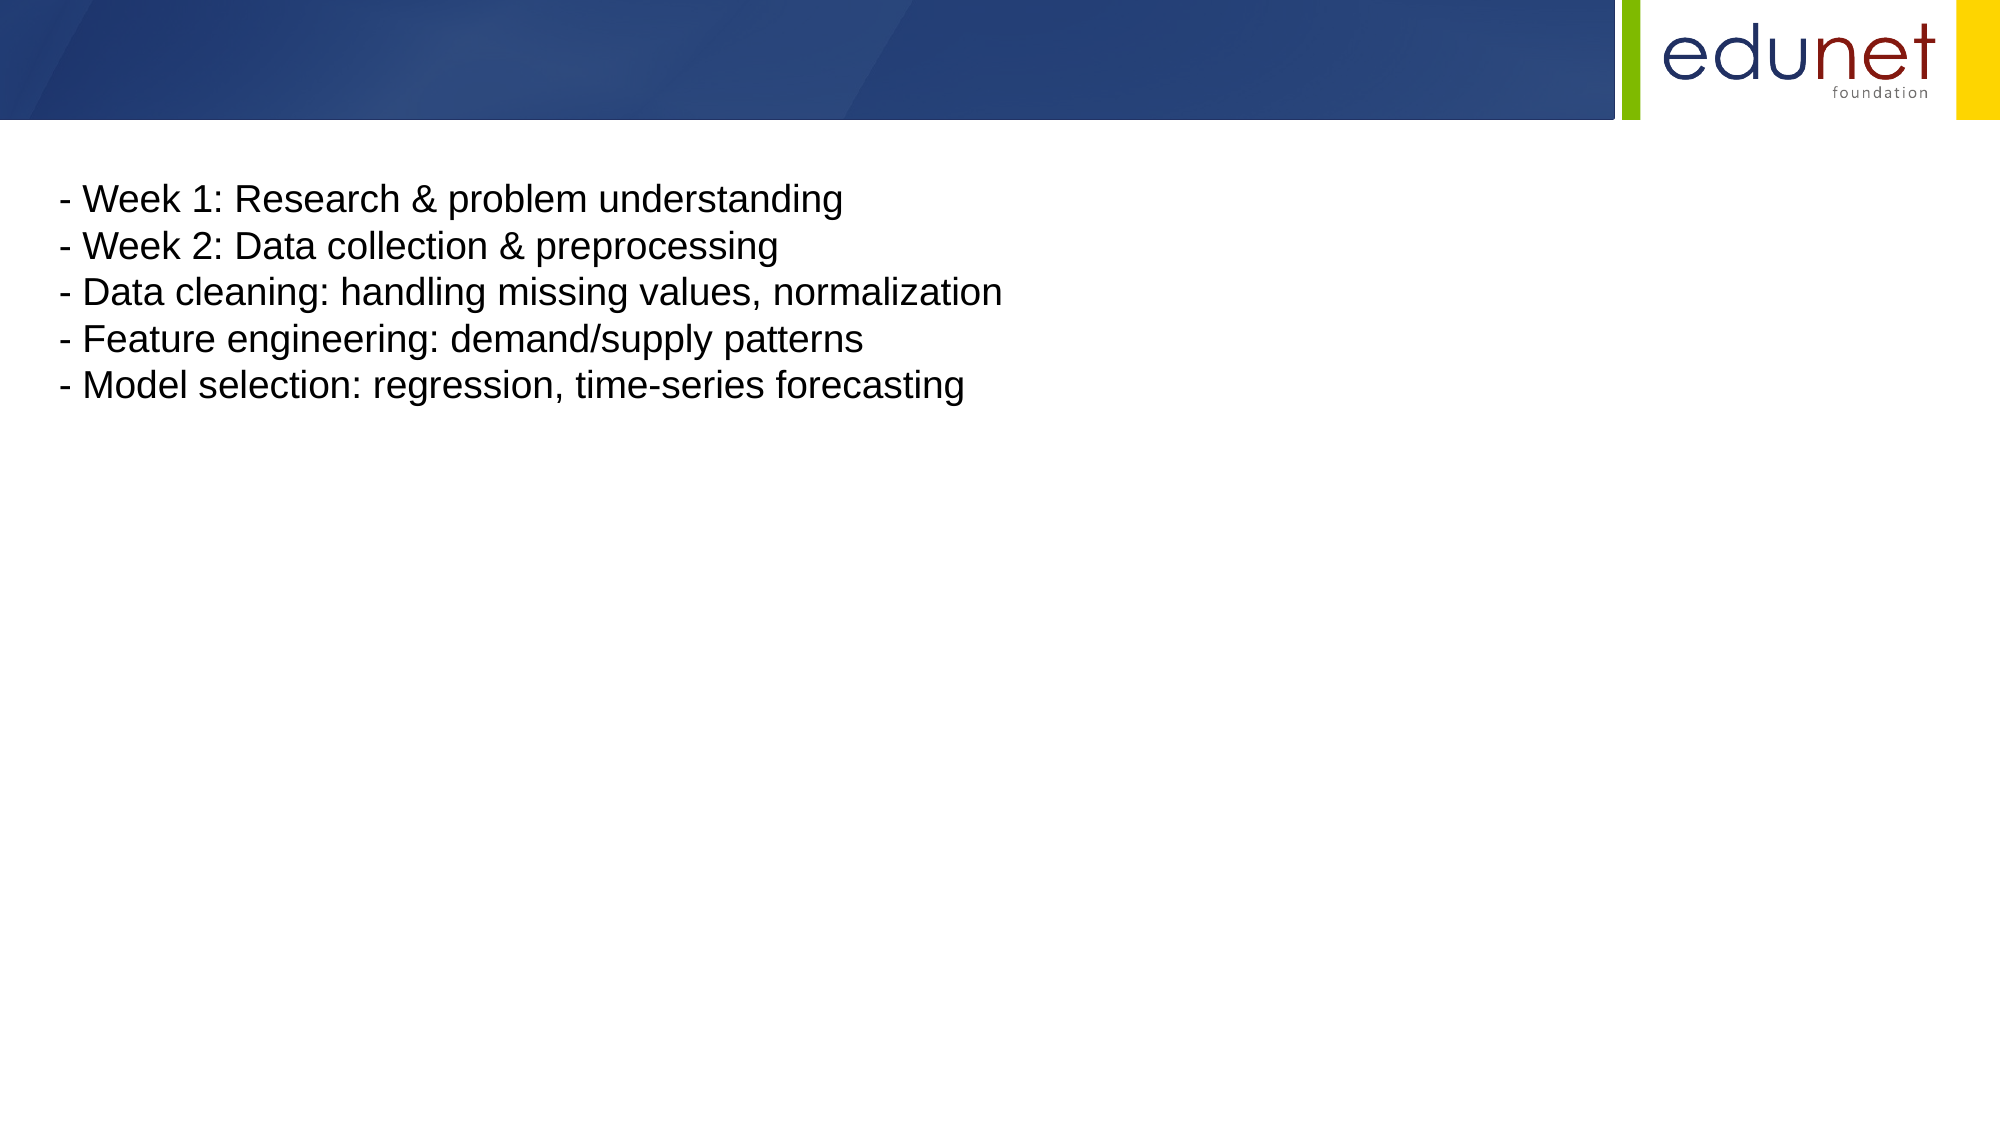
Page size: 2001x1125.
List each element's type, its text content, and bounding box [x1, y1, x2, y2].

picture [1652, 12, 1948, 108]
text_box - Week 1: Research & problem understanding - Week 2: Data collection & preprocessing - Data cleaning: handling missing values, normalization - Feature engineering: demand/supply patterns - Model selection: regression, time-series forecasting [43, 166, 1045, 415]
